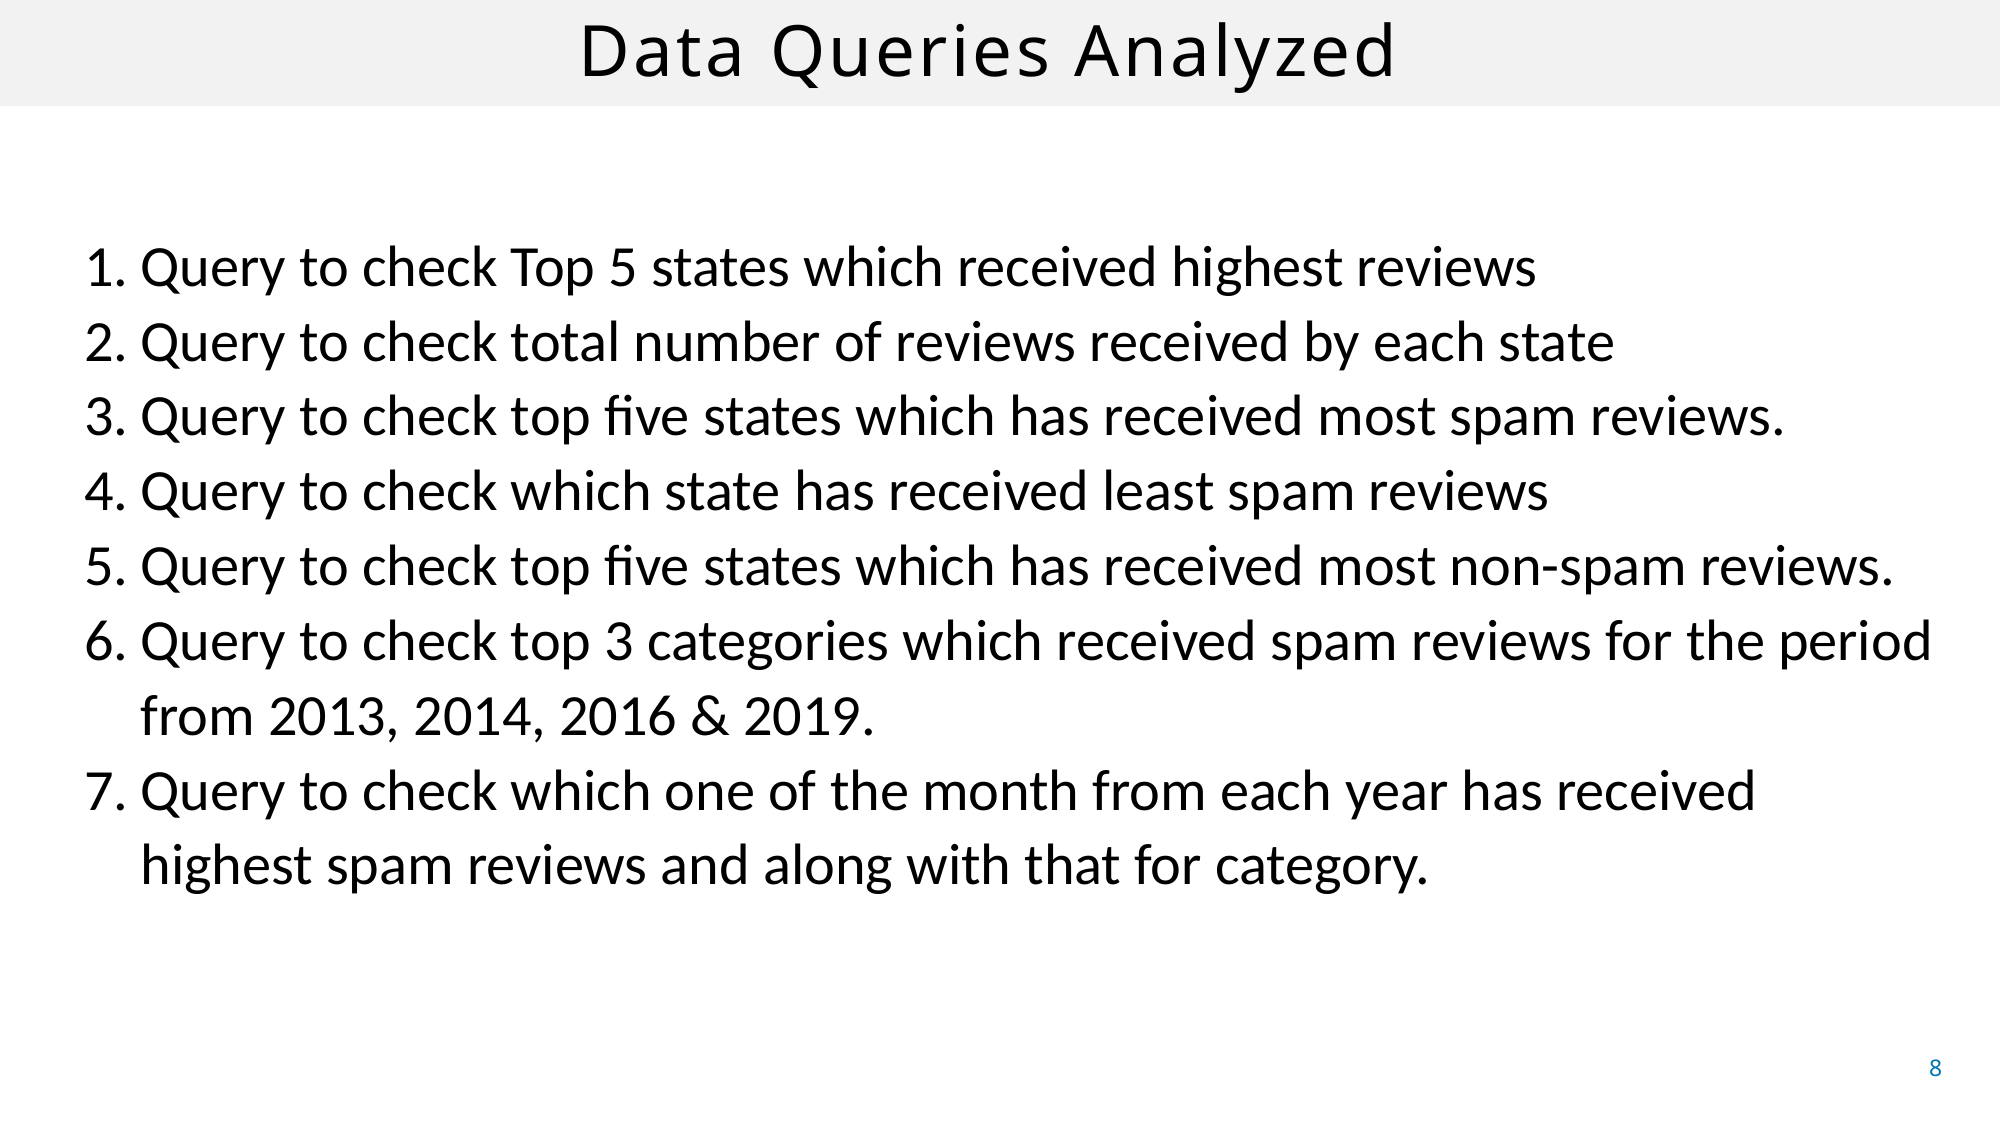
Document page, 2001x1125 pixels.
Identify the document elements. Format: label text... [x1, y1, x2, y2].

text_box 8 [1507, 1046, 1958, 1106]
text_box Query to check Top 5 states which received highest reviews Query to check total number of reviews received by each state Query to check top five states which has received most spam reviews. Query to check which state has received least spam reviews Query to check top five states which has received most non-spam reviews. Query to check top 3 categories which received spam reviews for the period from 2013, 2014, 2016 & 2019. Query to check which one of the month from each year has received highest spam reviews and along with that for category. [69, 215, 1958, 904]
title Data Queries Analyzed [0, 0, 2000, 107]
